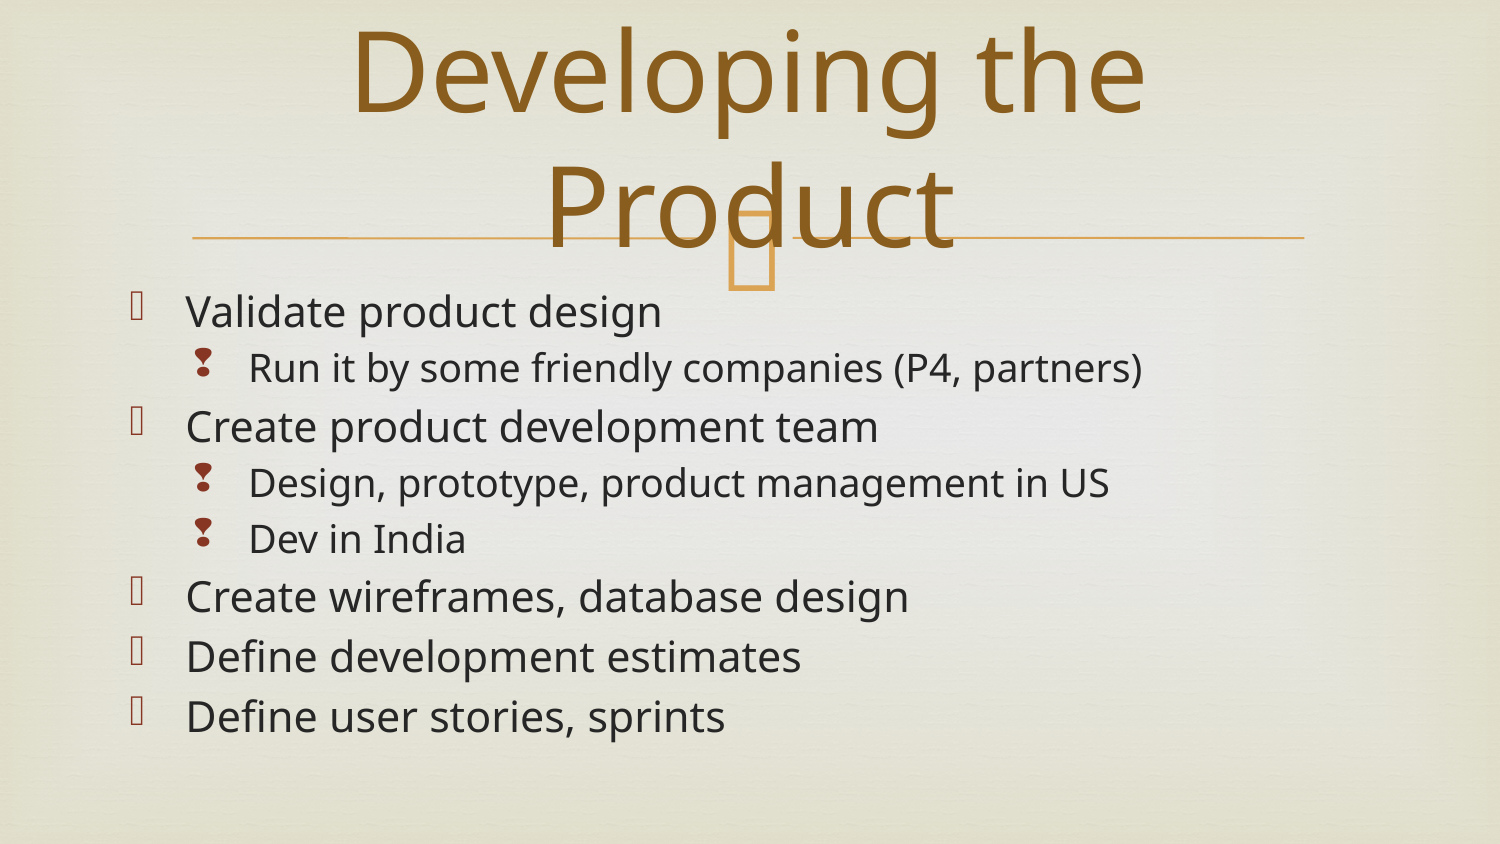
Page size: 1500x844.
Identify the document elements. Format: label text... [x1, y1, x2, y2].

title Developing the Product [112, 70, 1386, 200]
list Validate product design Run it by some friendly companies (P4, partners) Create product development team Design, prototype, product management in US Dev in India Create wireframes, database design Define development estimates Define user stories, sprints [114, 276, 1386, 754]
